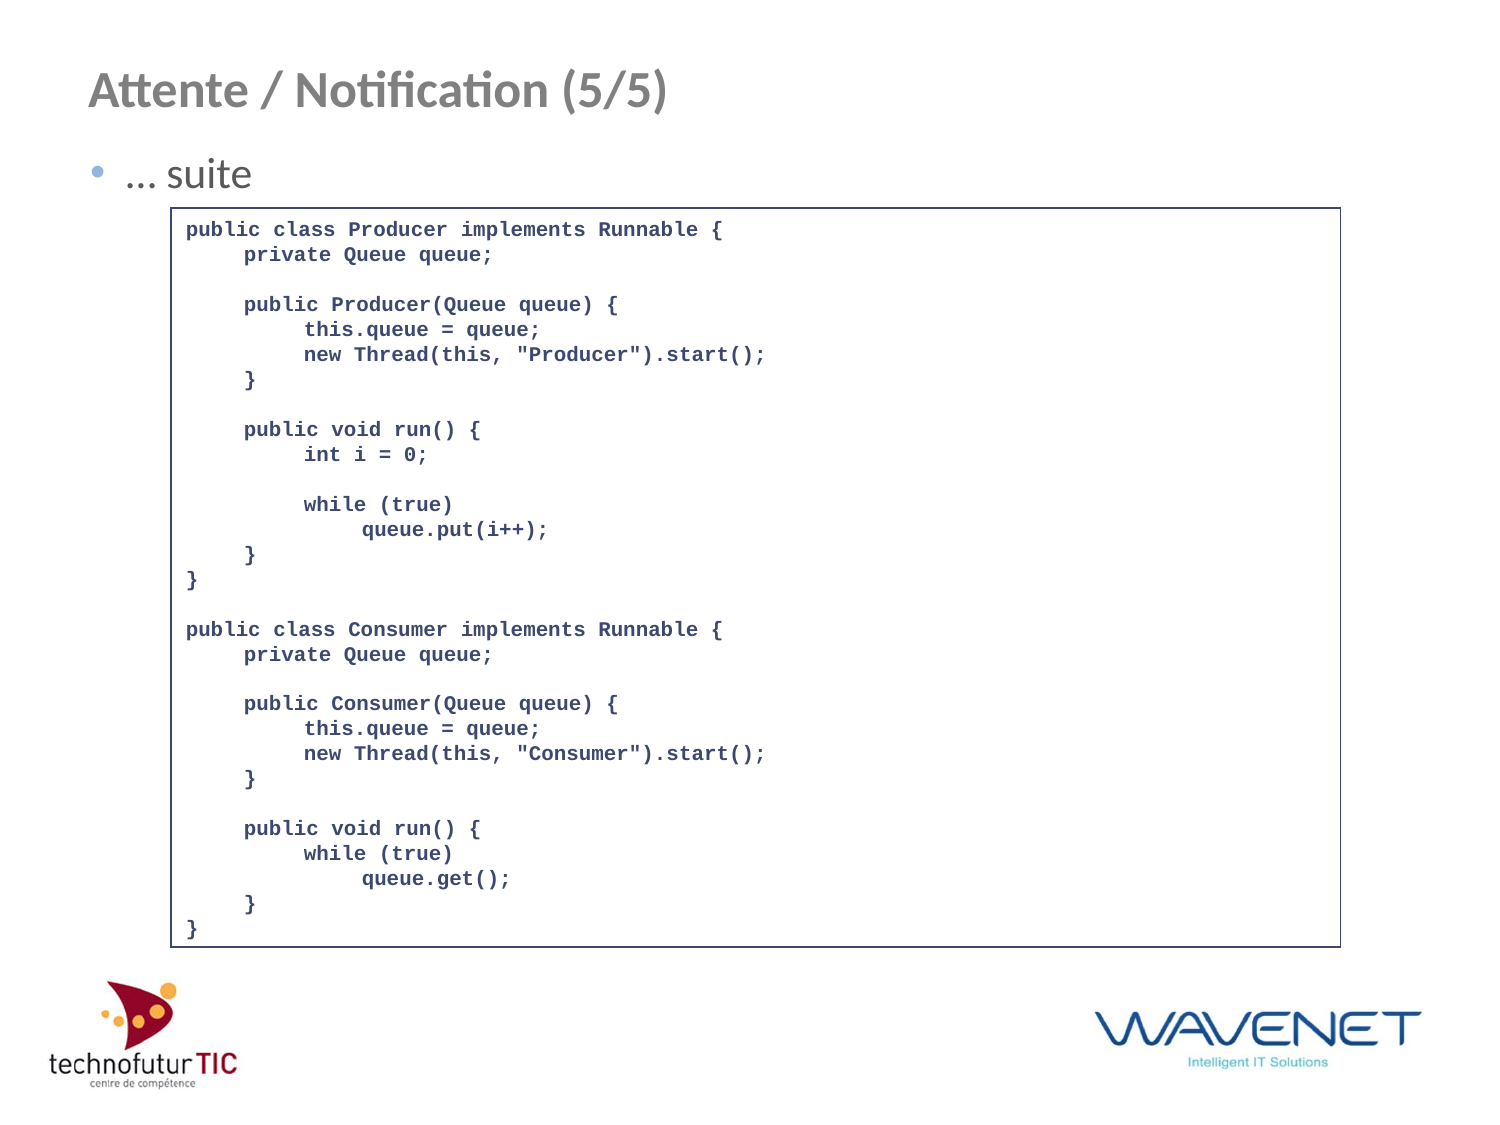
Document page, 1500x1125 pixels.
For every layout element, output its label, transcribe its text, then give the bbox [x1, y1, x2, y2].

text_box public class Producer implements Runnable { private Queue queue; public Producer(Queue queue) { this.queue = queue; new Thread(this, "Producer").start(); } public void run() { int i = 0; while (true) queue.put(i++); } } public class Consumer implements Runnable { private Queue queue; public Consumer(Queue queue) { this.queue = queue; new Thread(this, "Consumer").start(); } public void run() { while (true) queue.get(); } } [171, 208, 1341, 948]
list … suite [74, 136, 1426, 952]
title Attente / Notification (5/5) [72, 47, 1426, 167]
picture [41, 970, 245, 1094]
picture [1093, 1009, 1423, 1071]
